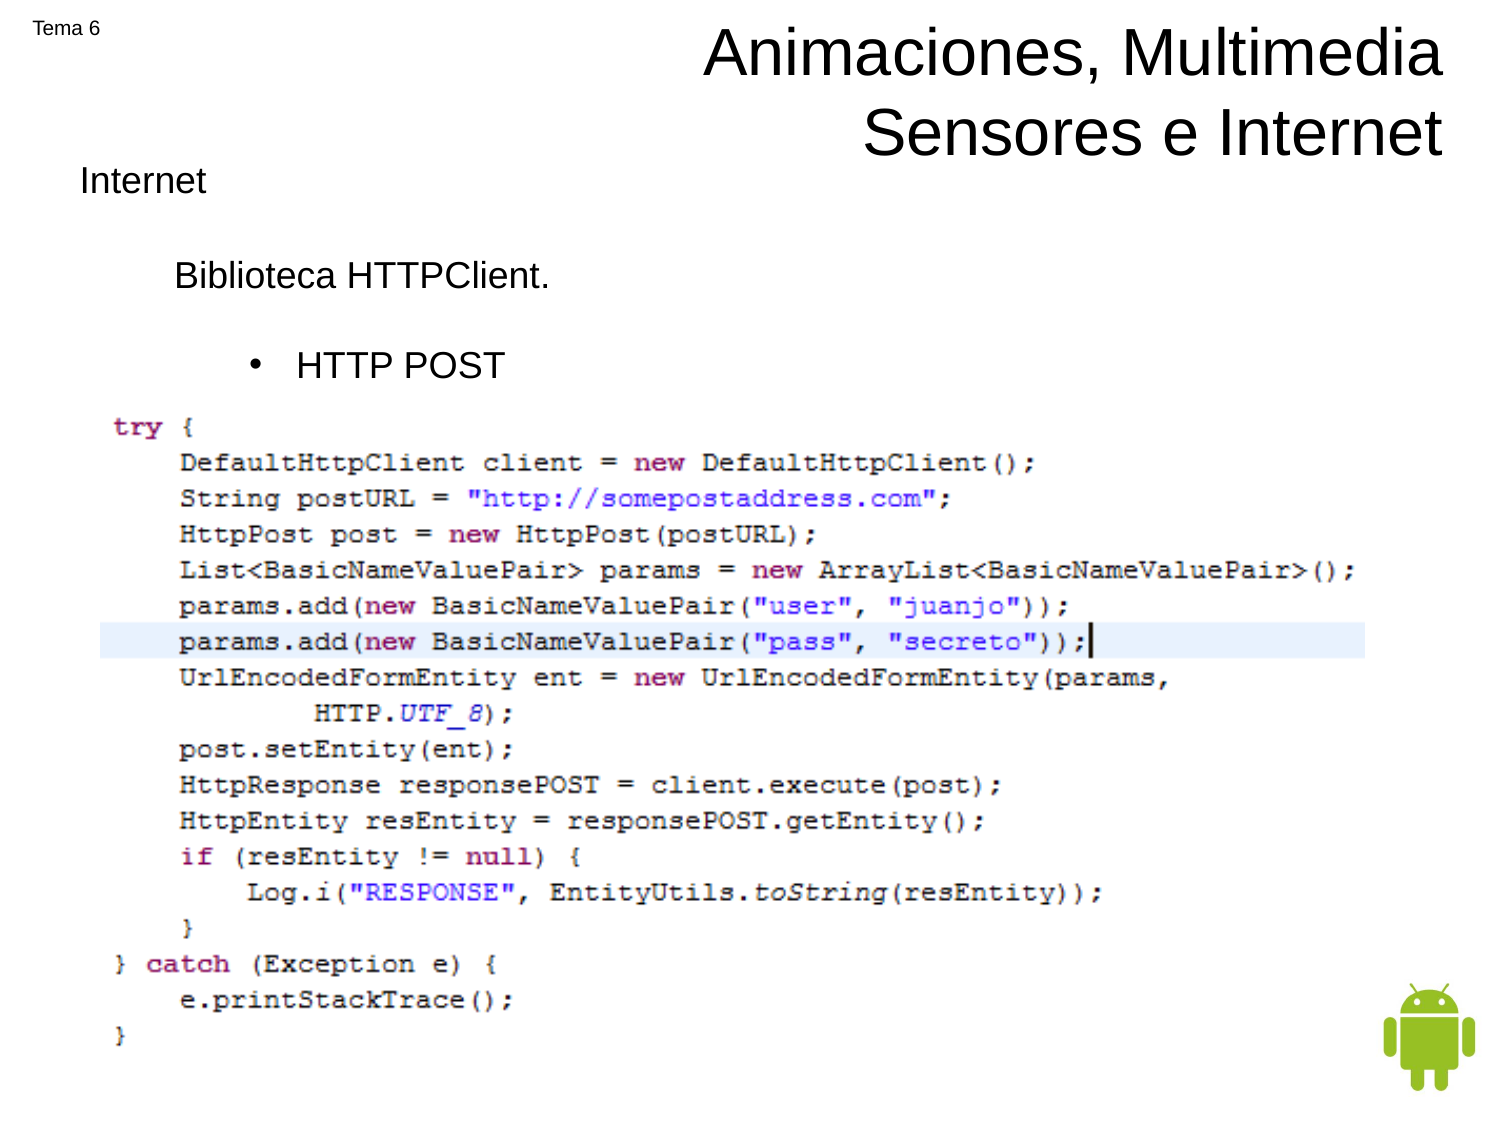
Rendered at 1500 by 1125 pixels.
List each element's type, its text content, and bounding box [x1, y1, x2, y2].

text_box Tema 6 [17, 7, 195, 48]
text_box Biblioteca HTTPClient. HTTP POST [159, 243, 1250, 394]
picture [100, 408, 1365, 1062]
picture [1375, 975, 1483, 1097]
text_box Animaciones, Multimedia Sensores e Internet [631, 66, 1459, 111]
text_box Internet [64, 148, 585, 209]
